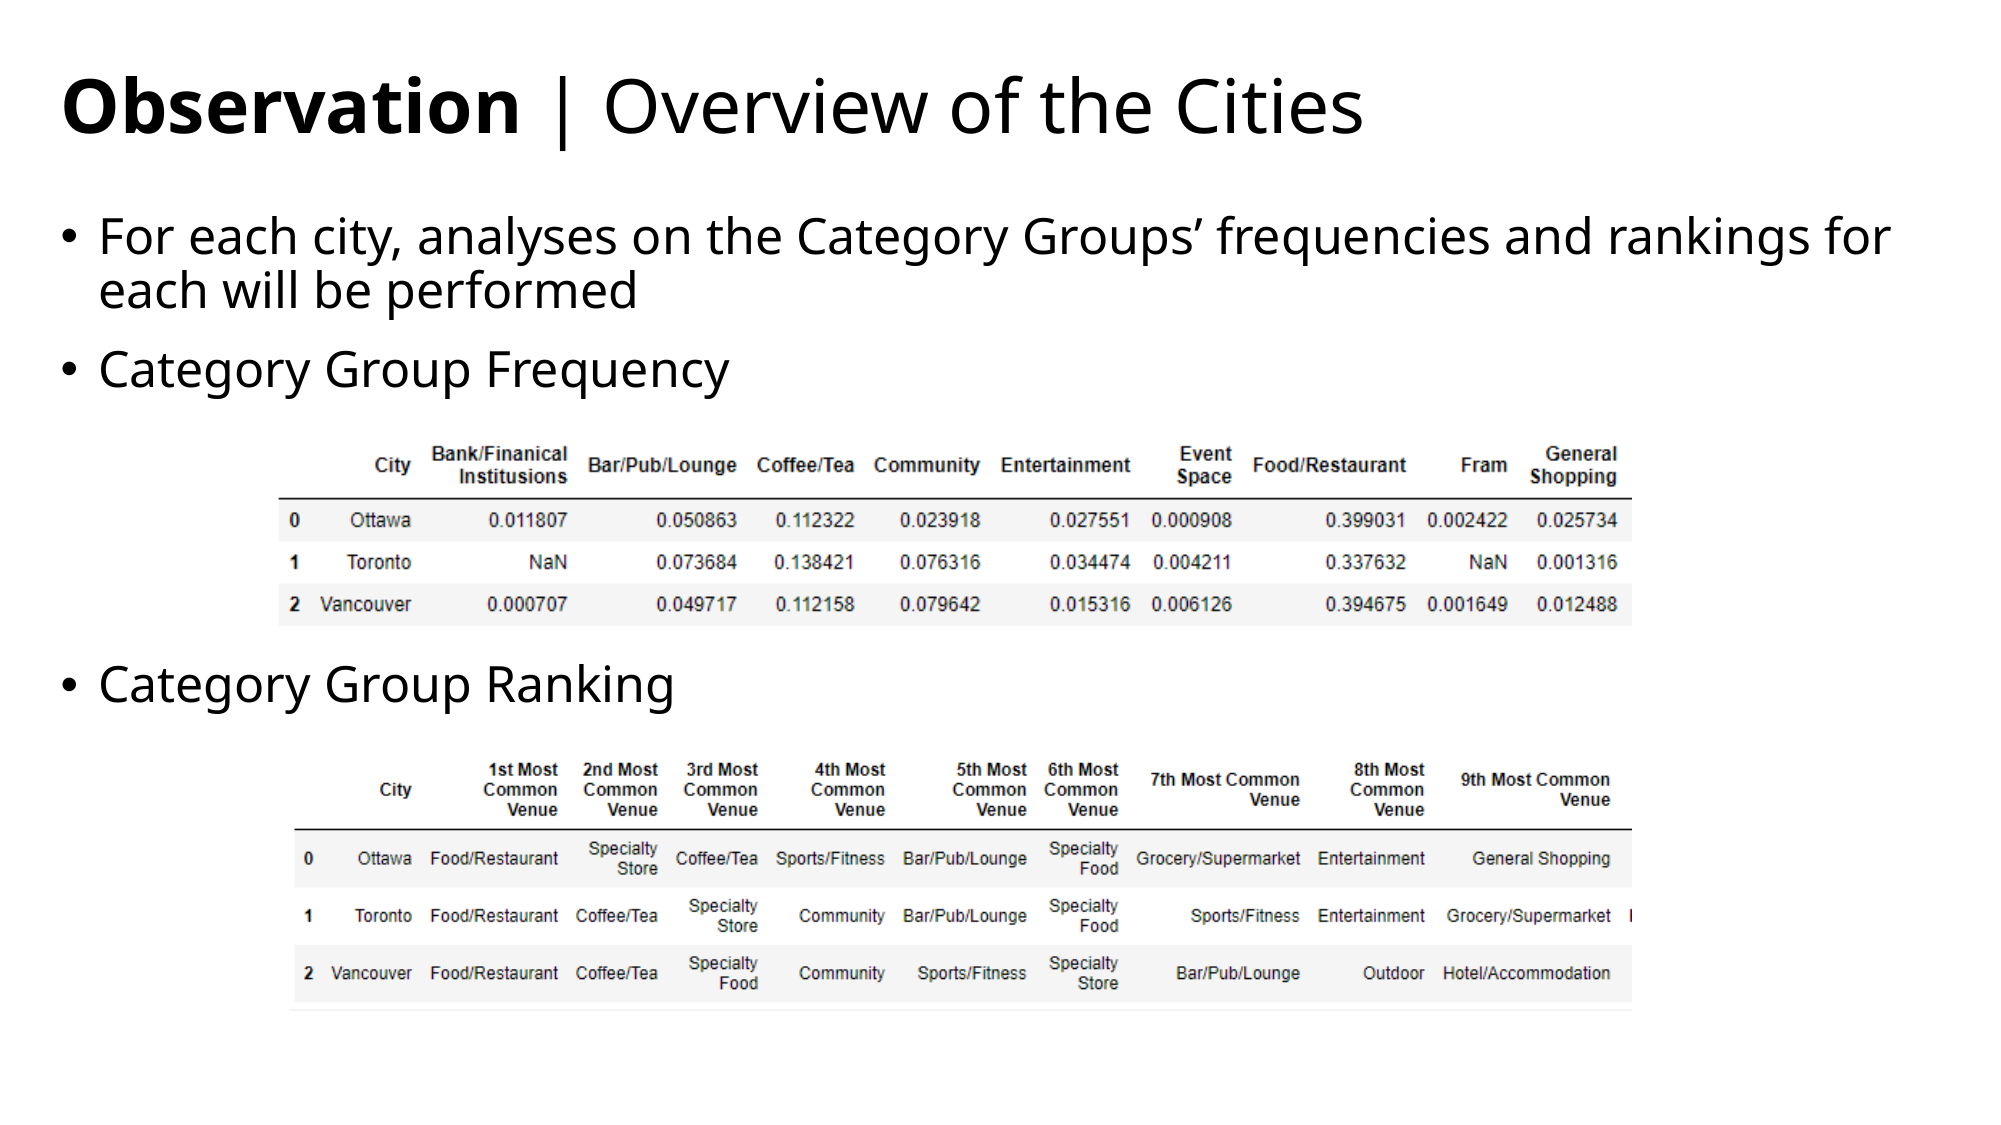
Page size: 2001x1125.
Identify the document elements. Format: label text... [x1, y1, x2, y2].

picture [271, 427, 1632, 627]
picture [289, 753, 1632, 1011]
title Observation | Overview of the Cities [45, 43, 1950, 175]
list For each city, analyses on the Category Groups’ frequencies and rankings for each will be performed Category Group Frequency Category Group Ranking [45, 203, 1950, 1050]
